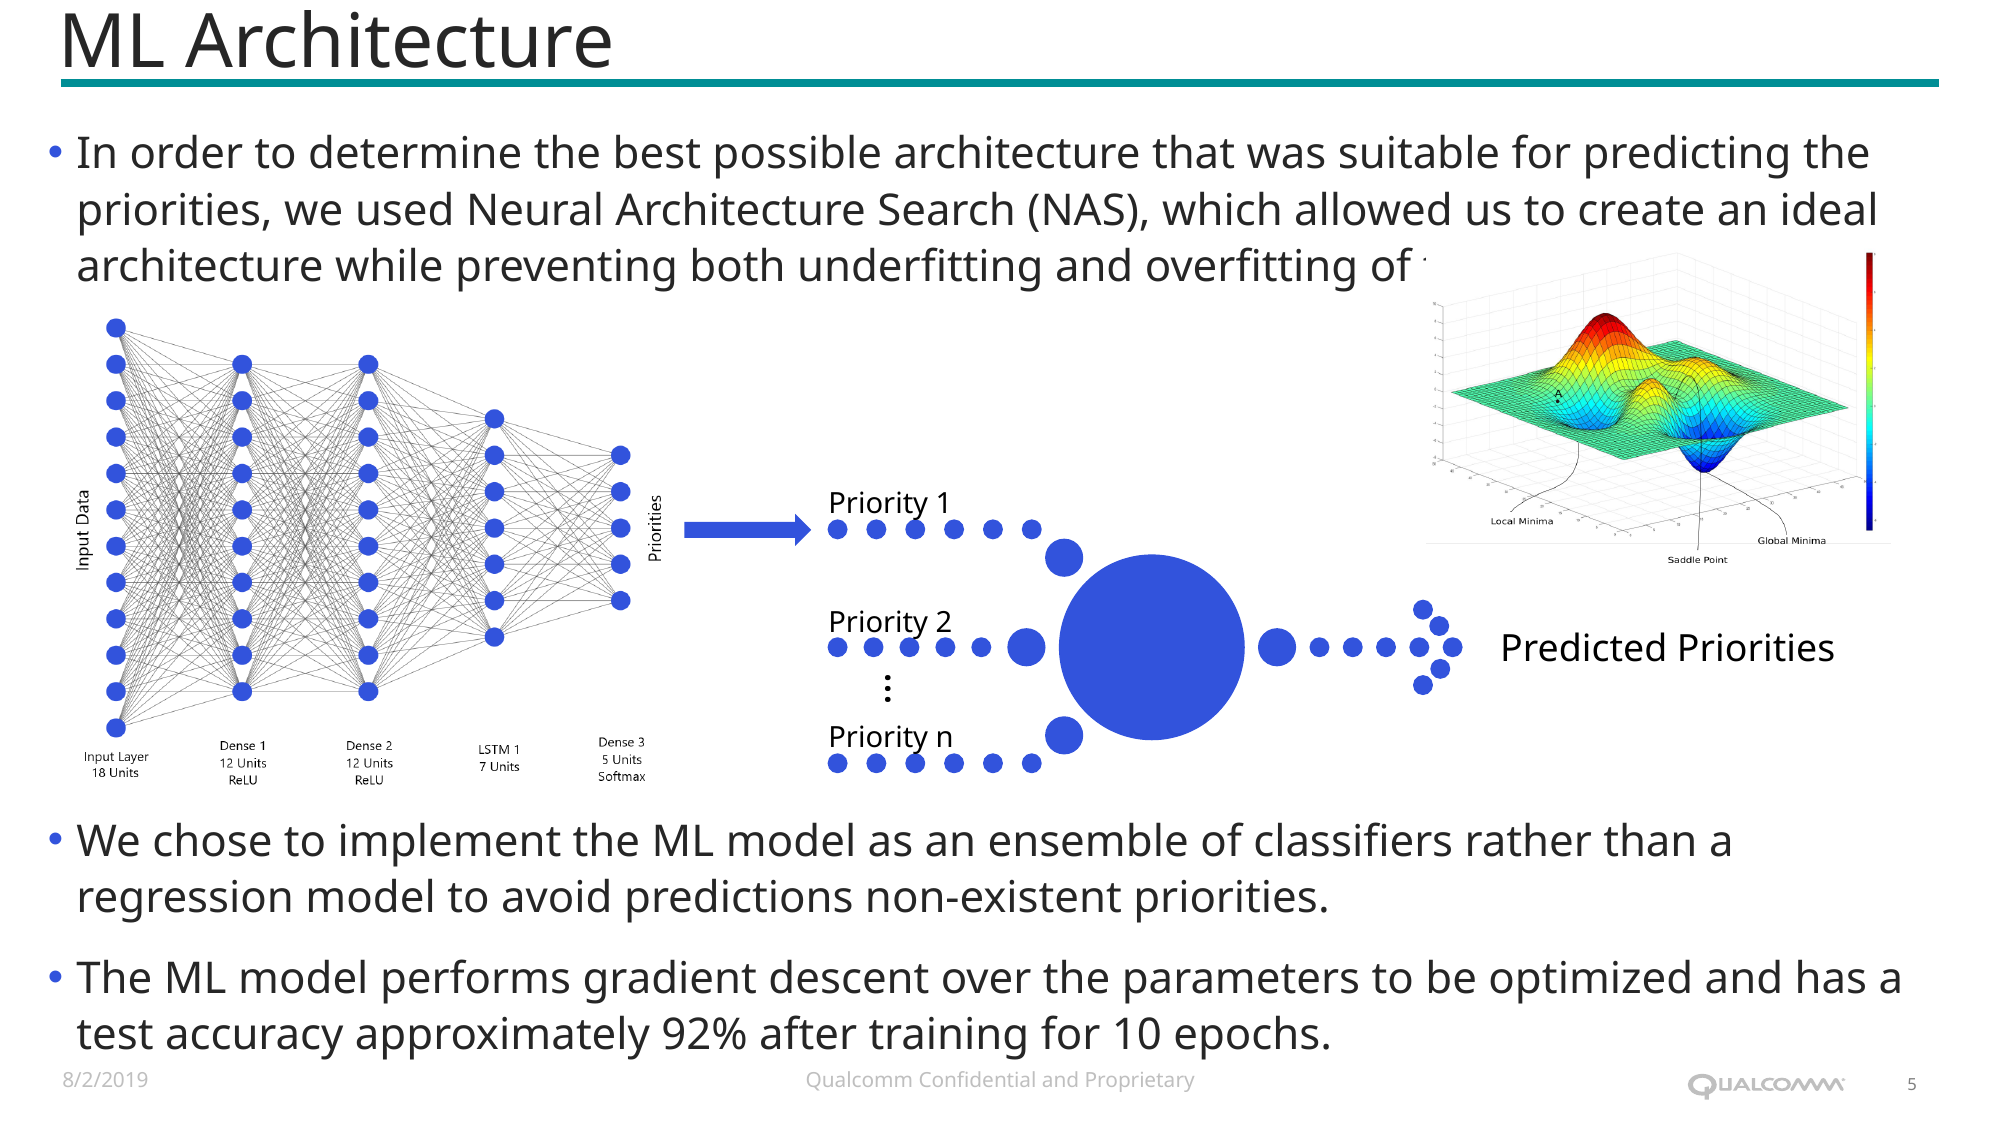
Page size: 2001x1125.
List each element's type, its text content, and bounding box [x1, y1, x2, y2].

text_box Predicted Priorities [1501, 612, 1866, 685]
list In order to determine the best possible architecture that was suitable for predicting the priorities, we used Neural Architecture Search (NAS), which allowed us to create an ideal architecture while preventing both underfitting and overfitting of the training data. We chose to implement the ML model as an ensemble of classifiers rather than a regression model to avoid predictions non-existent priorities. The ML model performs gradient descent over the parameters to be optimized and has a test accuracy approximately 92% after training for 10 epochs. [47, 121, 1923, 348]
title ML Architecture [47, 2, 1923, 90]
picture [51, 307, 685, 799]
text_box [685, 520, 789, 539]
picture [1425, 244, 1891, 563]
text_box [789, 473, 1501, 773]
